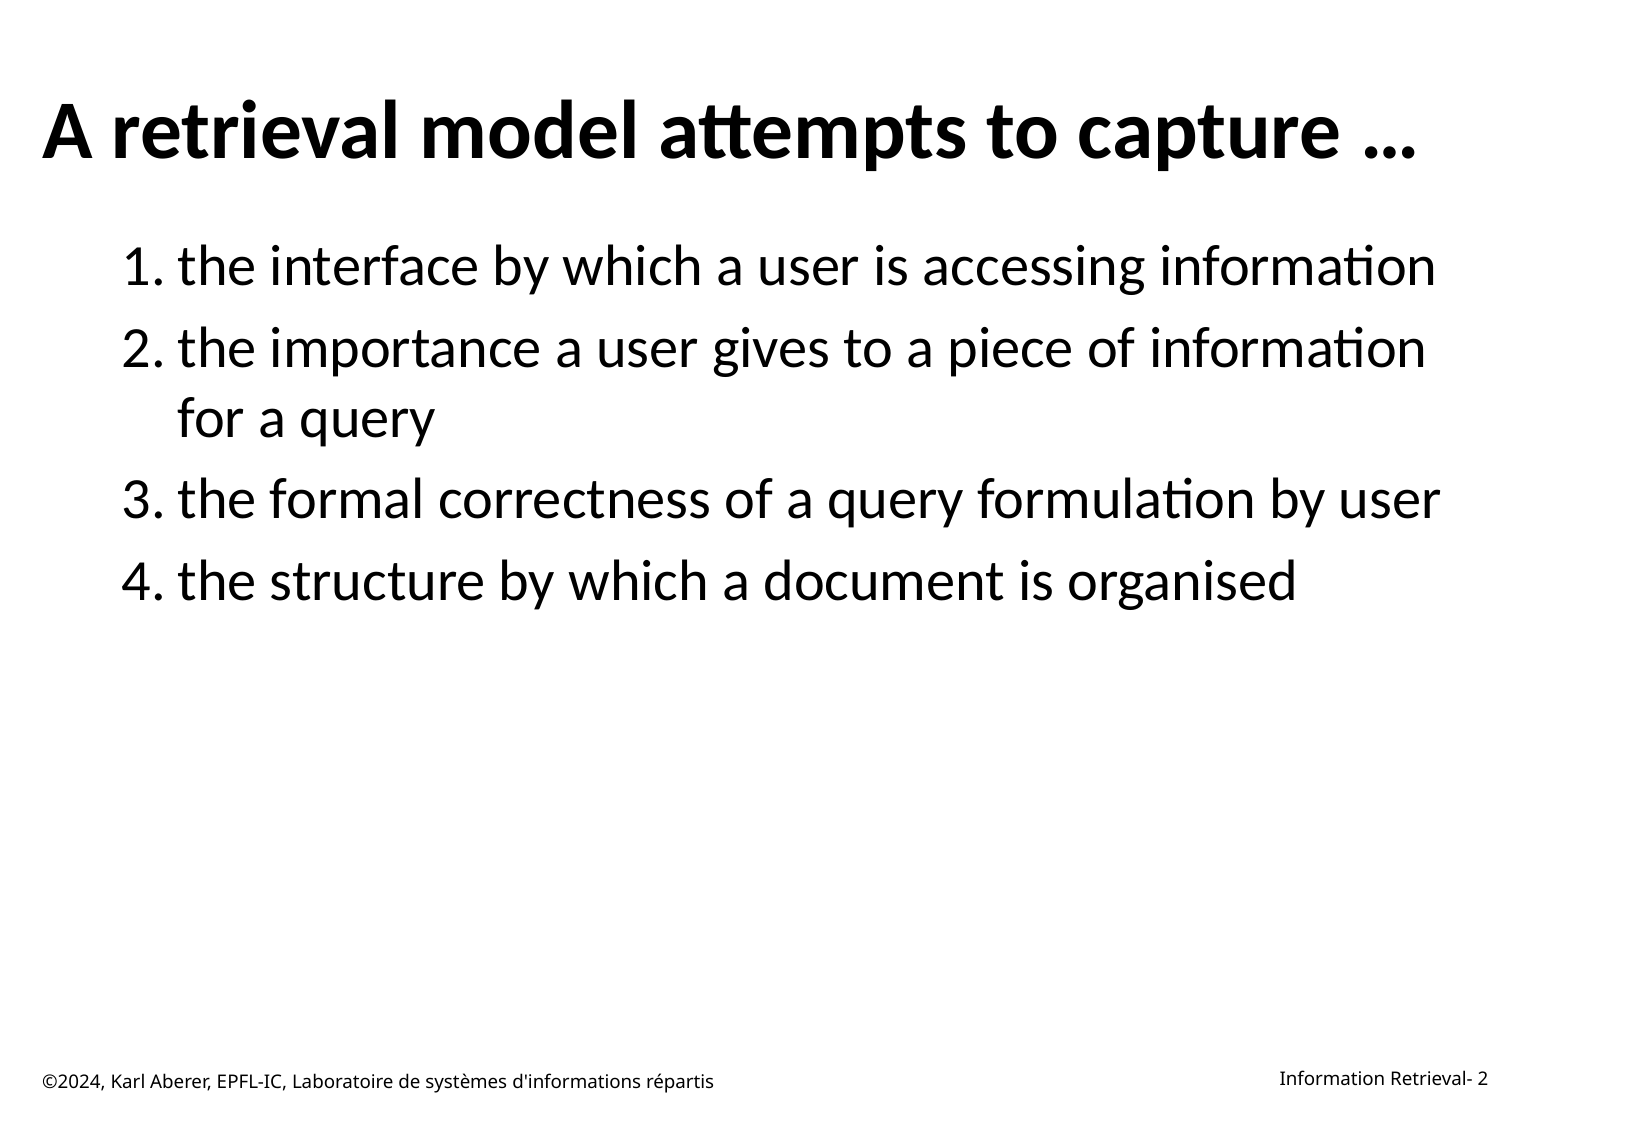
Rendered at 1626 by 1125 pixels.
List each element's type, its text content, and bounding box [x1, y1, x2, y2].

list the interface by which a user is accessing information the importance a user gives to a piece of information for a query the formal correctness of a query formulation by user the structure by which a document is organised [31, 220, 1508, 1045]
footer ©2024, Karl Aberer, EPFL-IC, Laboratoire de systèmes d'informations répartis [26, 1062, 1071, 1101]
title A retrieval model attempts to capture … [27, 50, 1504, 200]
